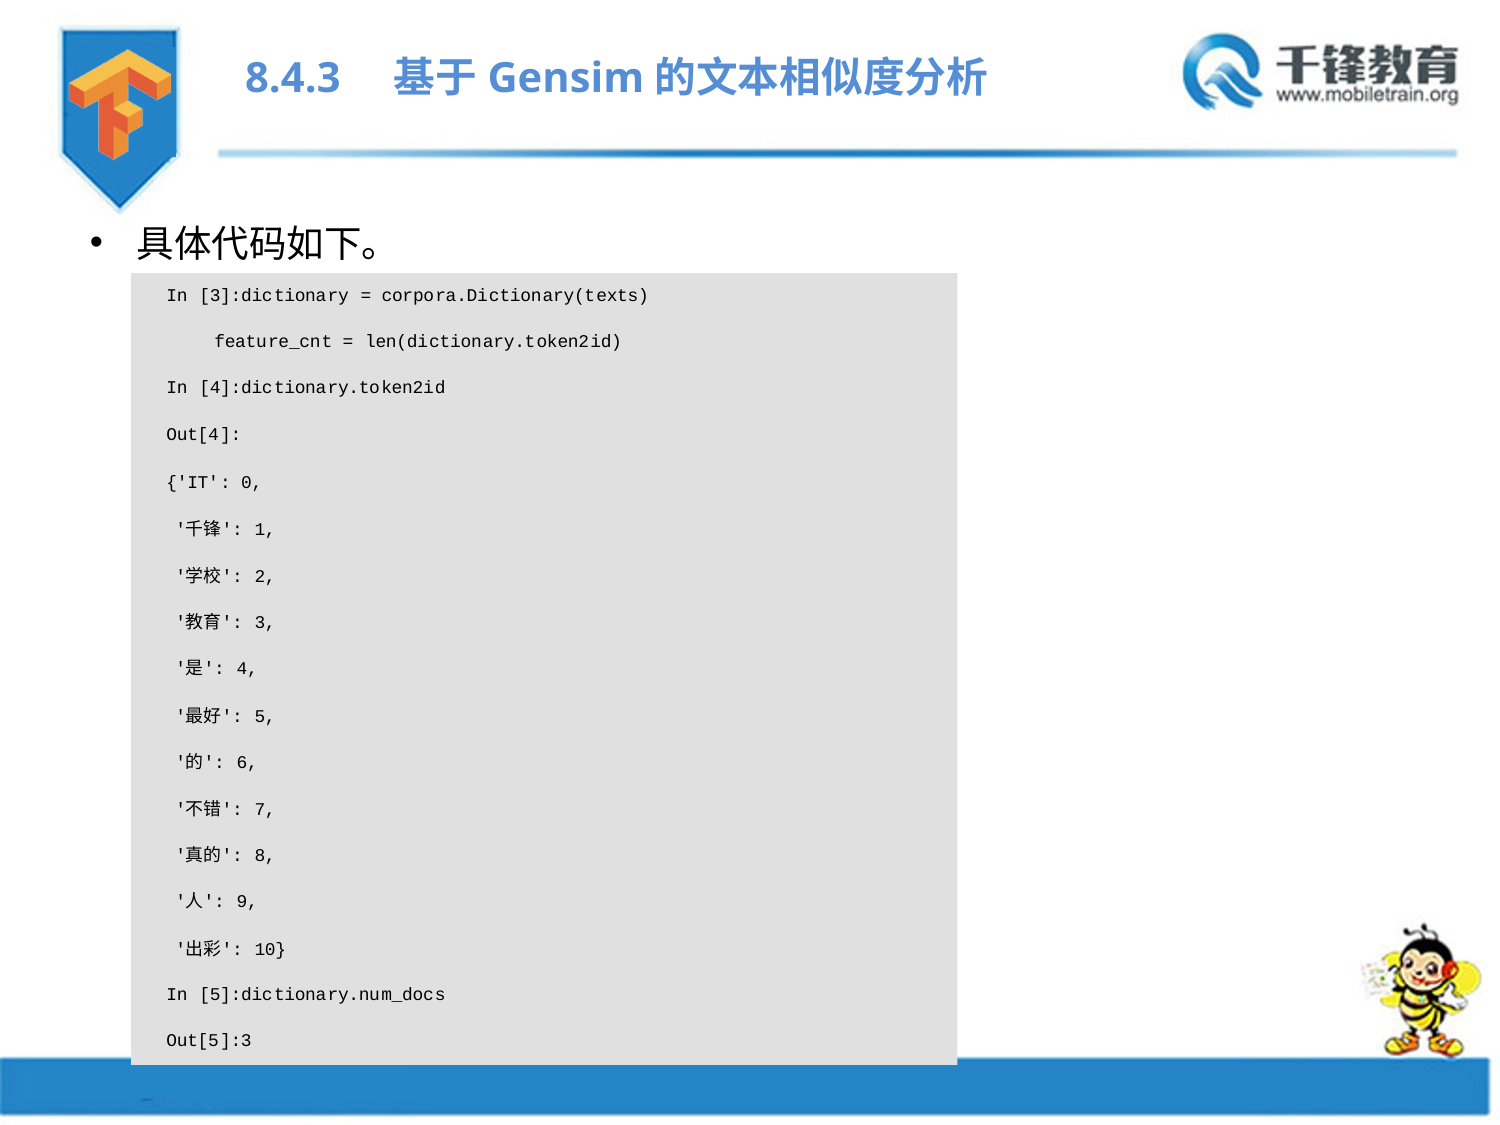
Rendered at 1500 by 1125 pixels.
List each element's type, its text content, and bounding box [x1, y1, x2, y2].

text_box 具体代码如下。 [0, 189, 1500, 272]
picture [0, 0, 1500, 189]
text_box 8.4.3 基于Gensim的文本相似度分析 [230, 29, 1069, 122]
picture [0, 272, 1500, 1125]
